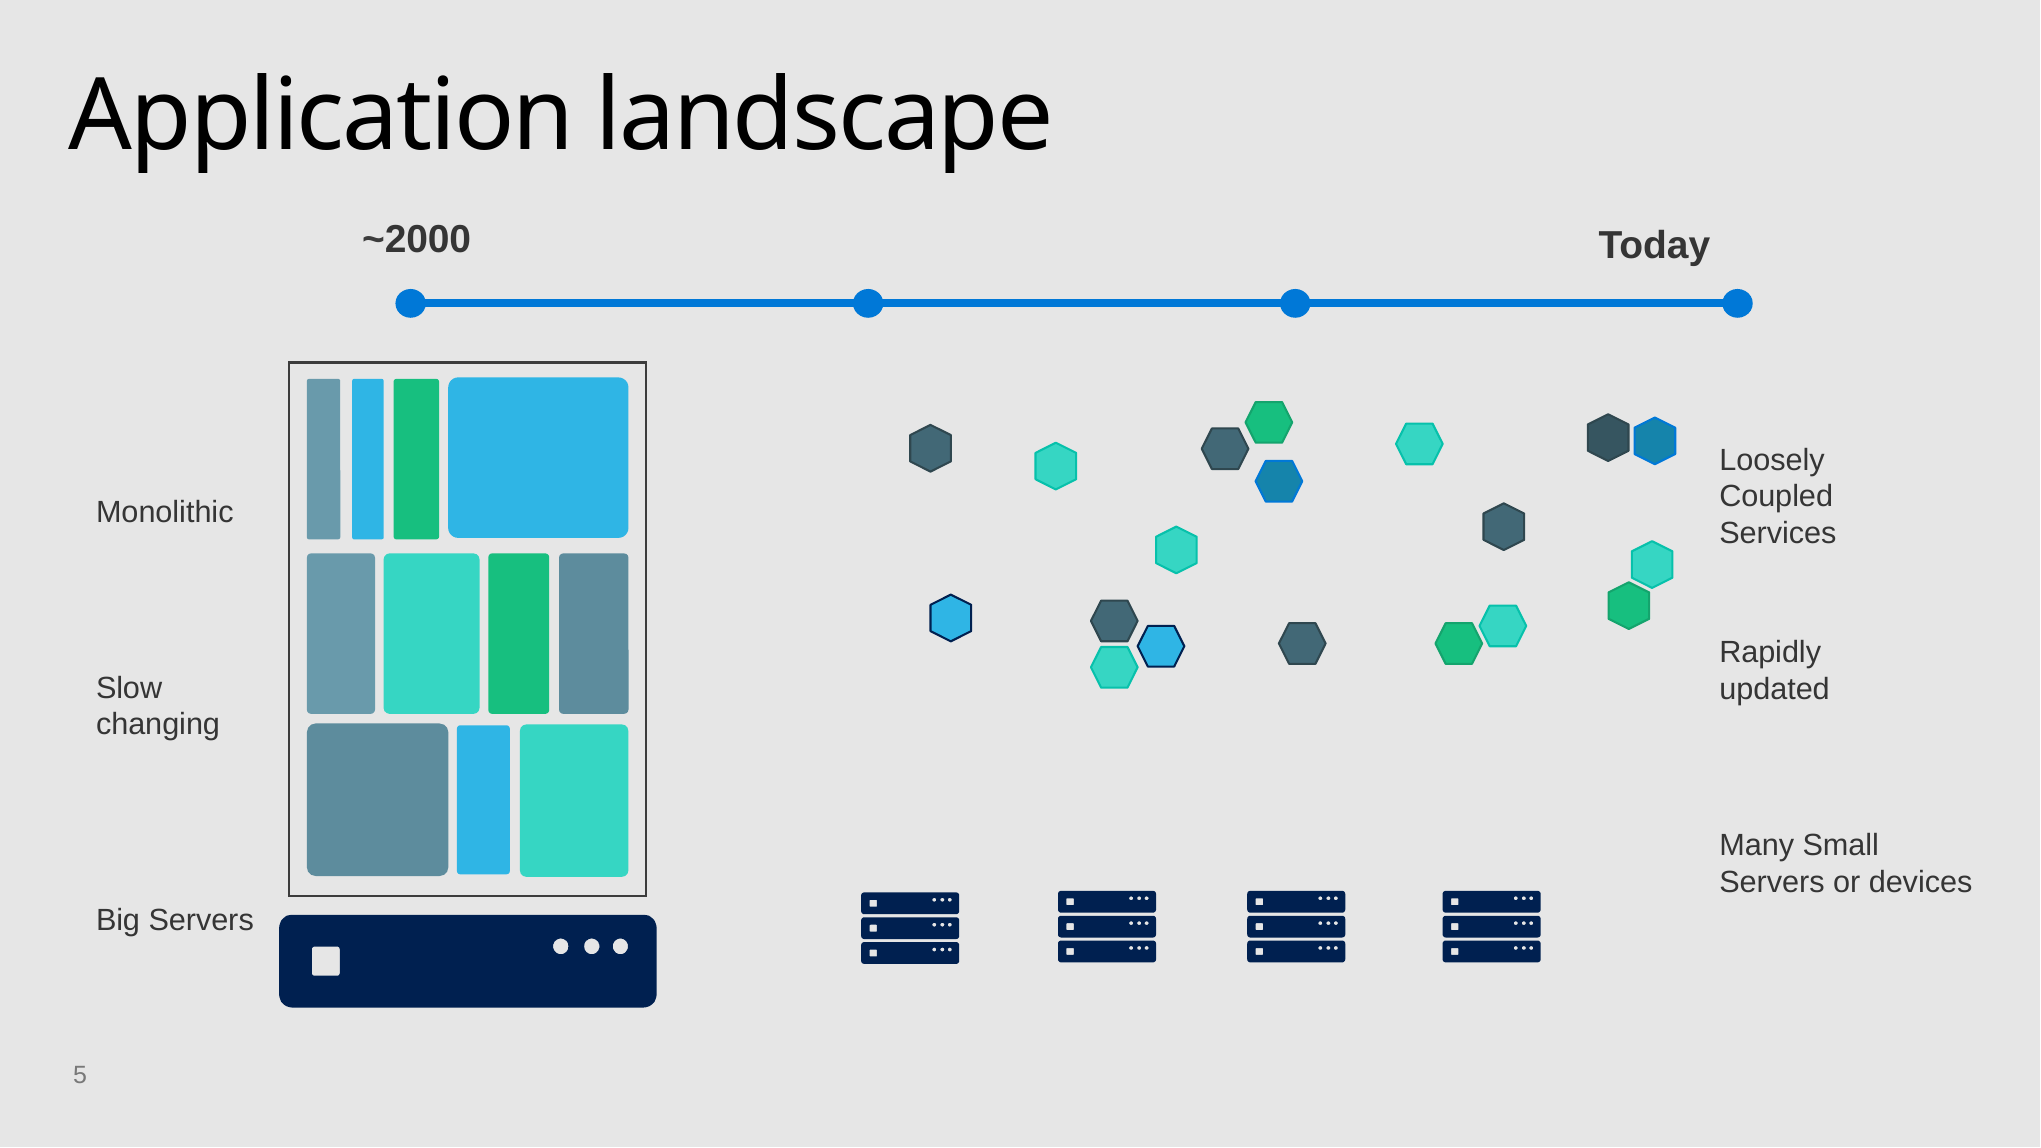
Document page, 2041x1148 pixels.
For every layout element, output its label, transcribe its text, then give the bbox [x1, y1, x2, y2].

text_box [1090, 600, 1138, 642]
text_box Loosely Coupled Services [1711, 435, 1887, 555]
text_box [1479, 605, 1527, 647]
text_box [1137, 625, 1185, 667]
text_box [930, 594, 972, 642]
text_box [910, 424, 951, 472]
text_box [1246, 890, 1346, 963]
text_box [1587, 414, 1629, 461]
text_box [1442, 890, 1541, 963]
text_box [1255, 460, 1303, 502]
text_box [1090, 647, 1138, 688]
text_box [1631, 541, 1673, 588]
text_box [1435, 623, 1483, 664]
text_box [1201, 428, 1249, 470]
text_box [278, 362, 657, 1008]
text_box Rapidly updated [1711, 628, 1887, 711]
text_box [1278, 623, 1326, 664]
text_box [345, 197, 1753, 318]
text_box 5 [53, 1043, 520, 1104]
text_box [1035, 442, 1077, 490]
title Application landscape [45, 48, 1996, 199]
text_box [1245, 402, 1293, 443]
text_box [1608, 582, 1650, 629]
text_box [1156, 526, 1197, 574]
text_box Monolithic [88, 488, 264, 533]
text_box [1396, 423, 1443, 465]
text_box Slow changing [88, 663, 264, 746]
text_box [1483, 503, 1525, 551]
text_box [860, 892, 960, 965]
text_box Many Small Servers or devices [1711, 821, 1997, 903]
text_box [1634, 417, 1676, 465]
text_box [1057, 890, 1157, 963]
text_box Big Servers [88, 896, 264, 941]
